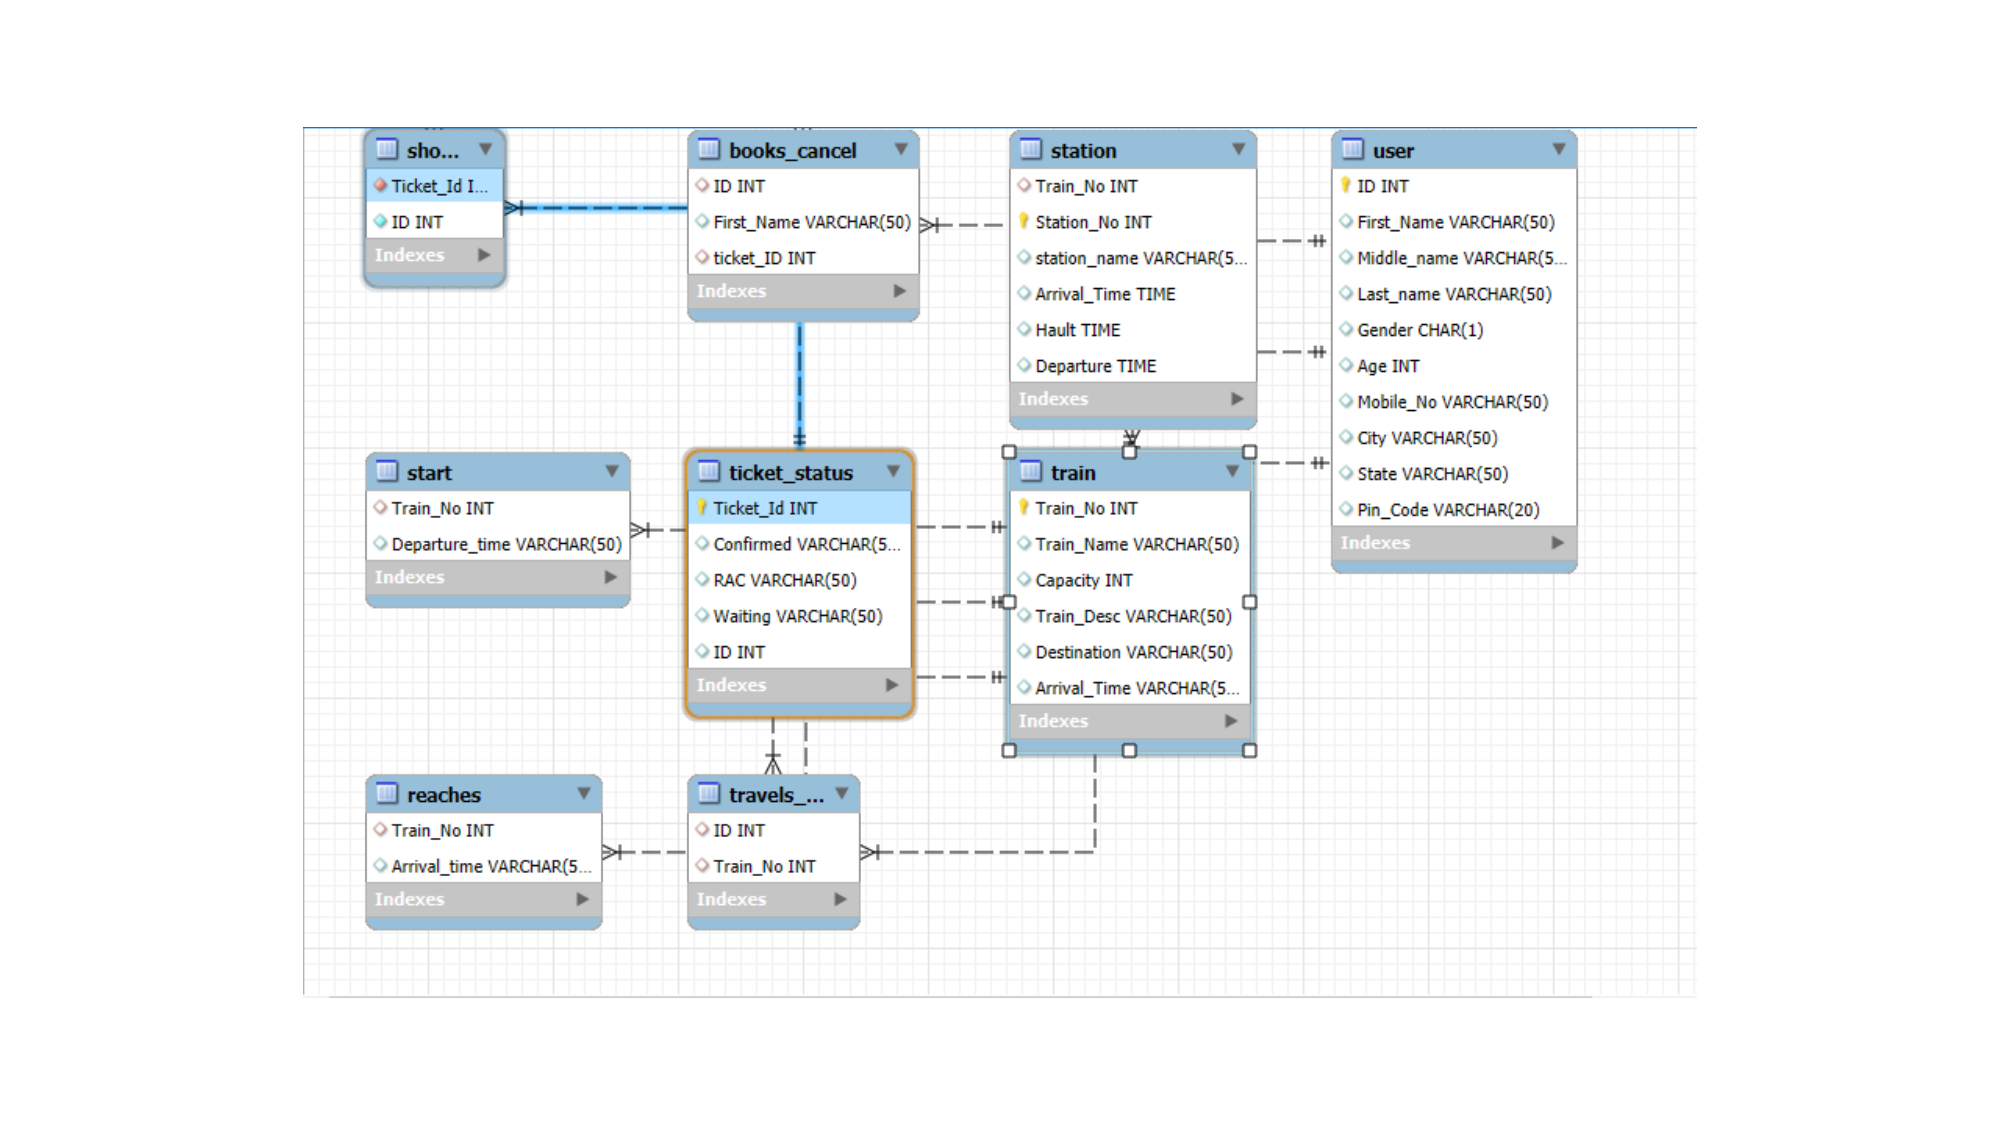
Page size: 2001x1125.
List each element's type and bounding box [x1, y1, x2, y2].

picture [302, 127, 1697, 998]
